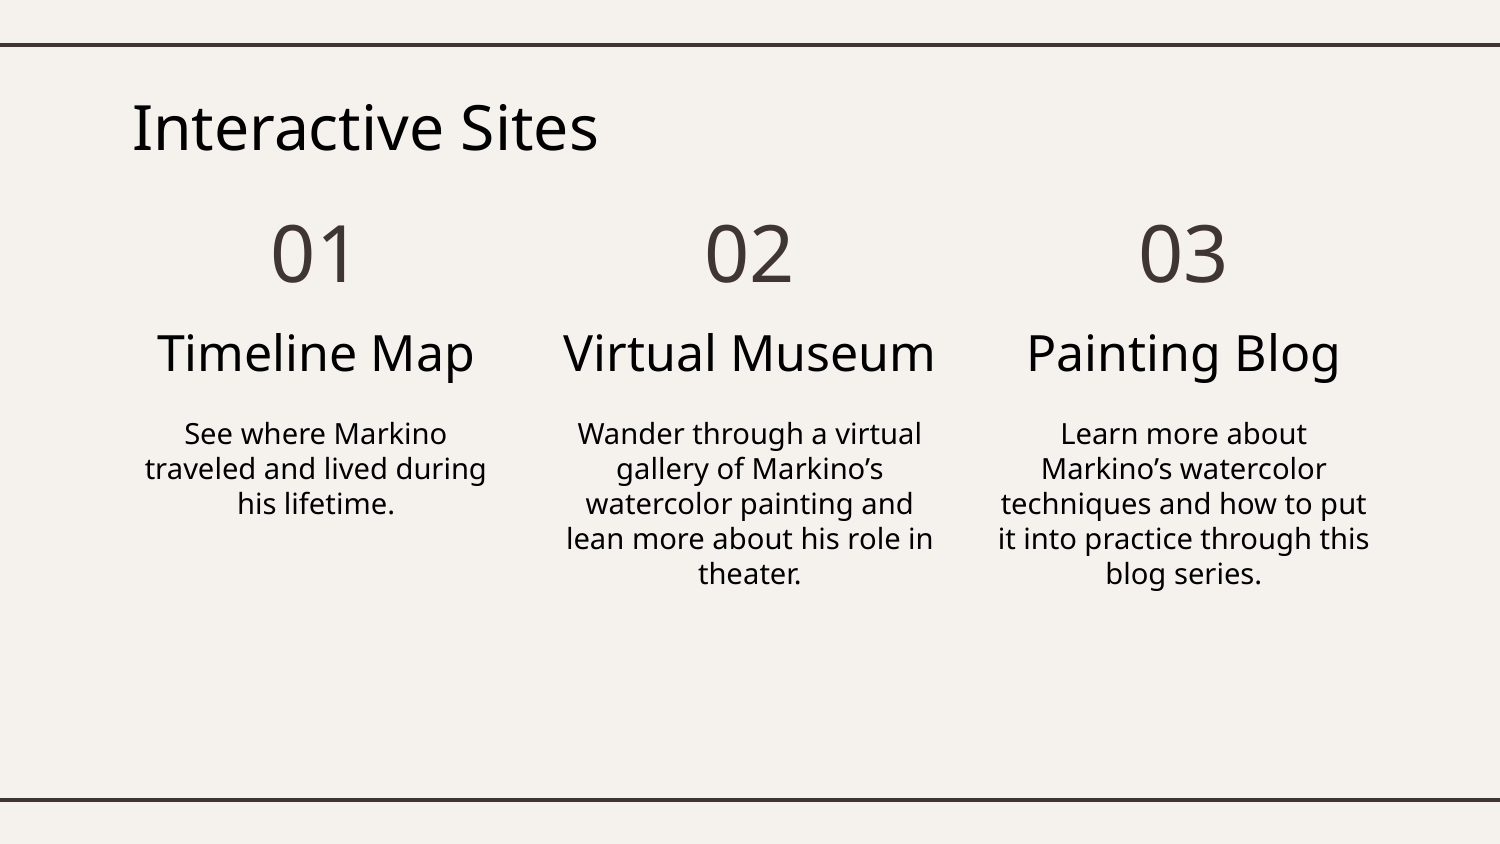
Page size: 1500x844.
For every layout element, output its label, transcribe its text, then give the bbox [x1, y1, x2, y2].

subtitle Learn more about Markino’s watercolor techniques and how to put it into practice through this blog series. [980, 400, 1388, 502]
subtitle Painting Blog [980, 321, 1388, 381]
subtitle See where Markino traveled and lived during his lifetime. [112, 400, 520, 502]
title 03 [1098, 196, 1270, 306]
title 01 [230, 196, 402, 306]
subtitle Timeline Map [112, 322, 520, 381]
title Interactive Sites [116, 72, 705, 167]
subtitle Virtual Museum [546, 321, 954, 381]
title 02 [664, 196, 836, 306]
subtitle Wander through a virtual gallery of Markino’s watercolor painting and lean more about his role in theater. [546, 400, 954, 502]
